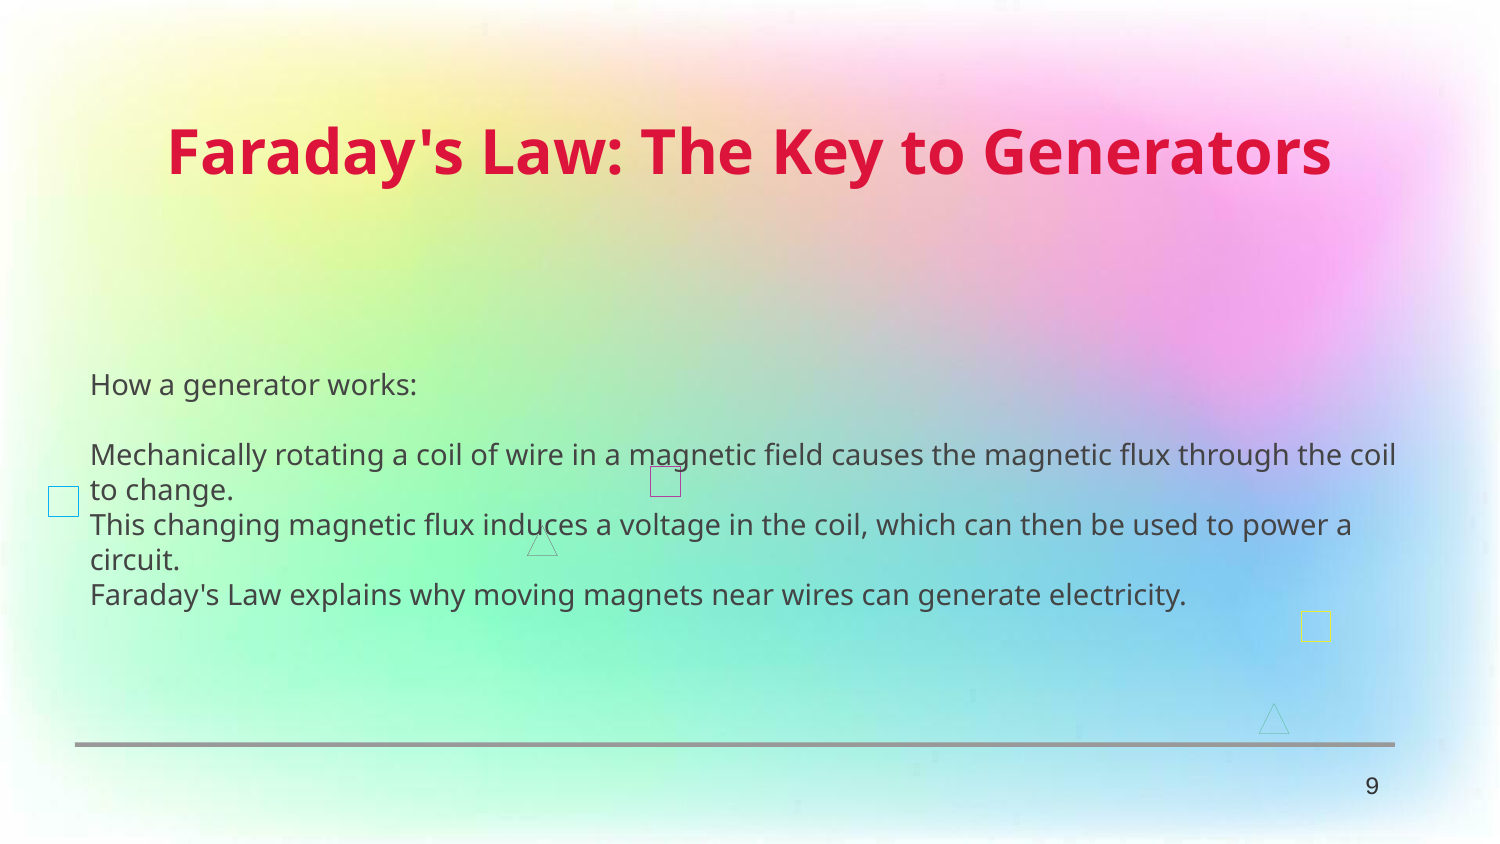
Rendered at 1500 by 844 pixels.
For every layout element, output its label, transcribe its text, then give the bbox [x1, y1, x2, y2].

text_box How a generator works: Mechanically rotating a coil of wire in a magnetic field causes the magnetic flux through the coil to change. This changing magnetic flux induces a voltage in the coil, which can then be used to power a circuit. Faraday's Law explains why moving magnets near wires can generate electricity. [74, 270, 1425, 777]
text_box [48, 485, 74, 516]
picture [0, 0, 1500, 844]
text_box [74, 742, 1395, 747]
text_box Faraday's Law: The Key to Generators [74, 74, 1425, 225]
